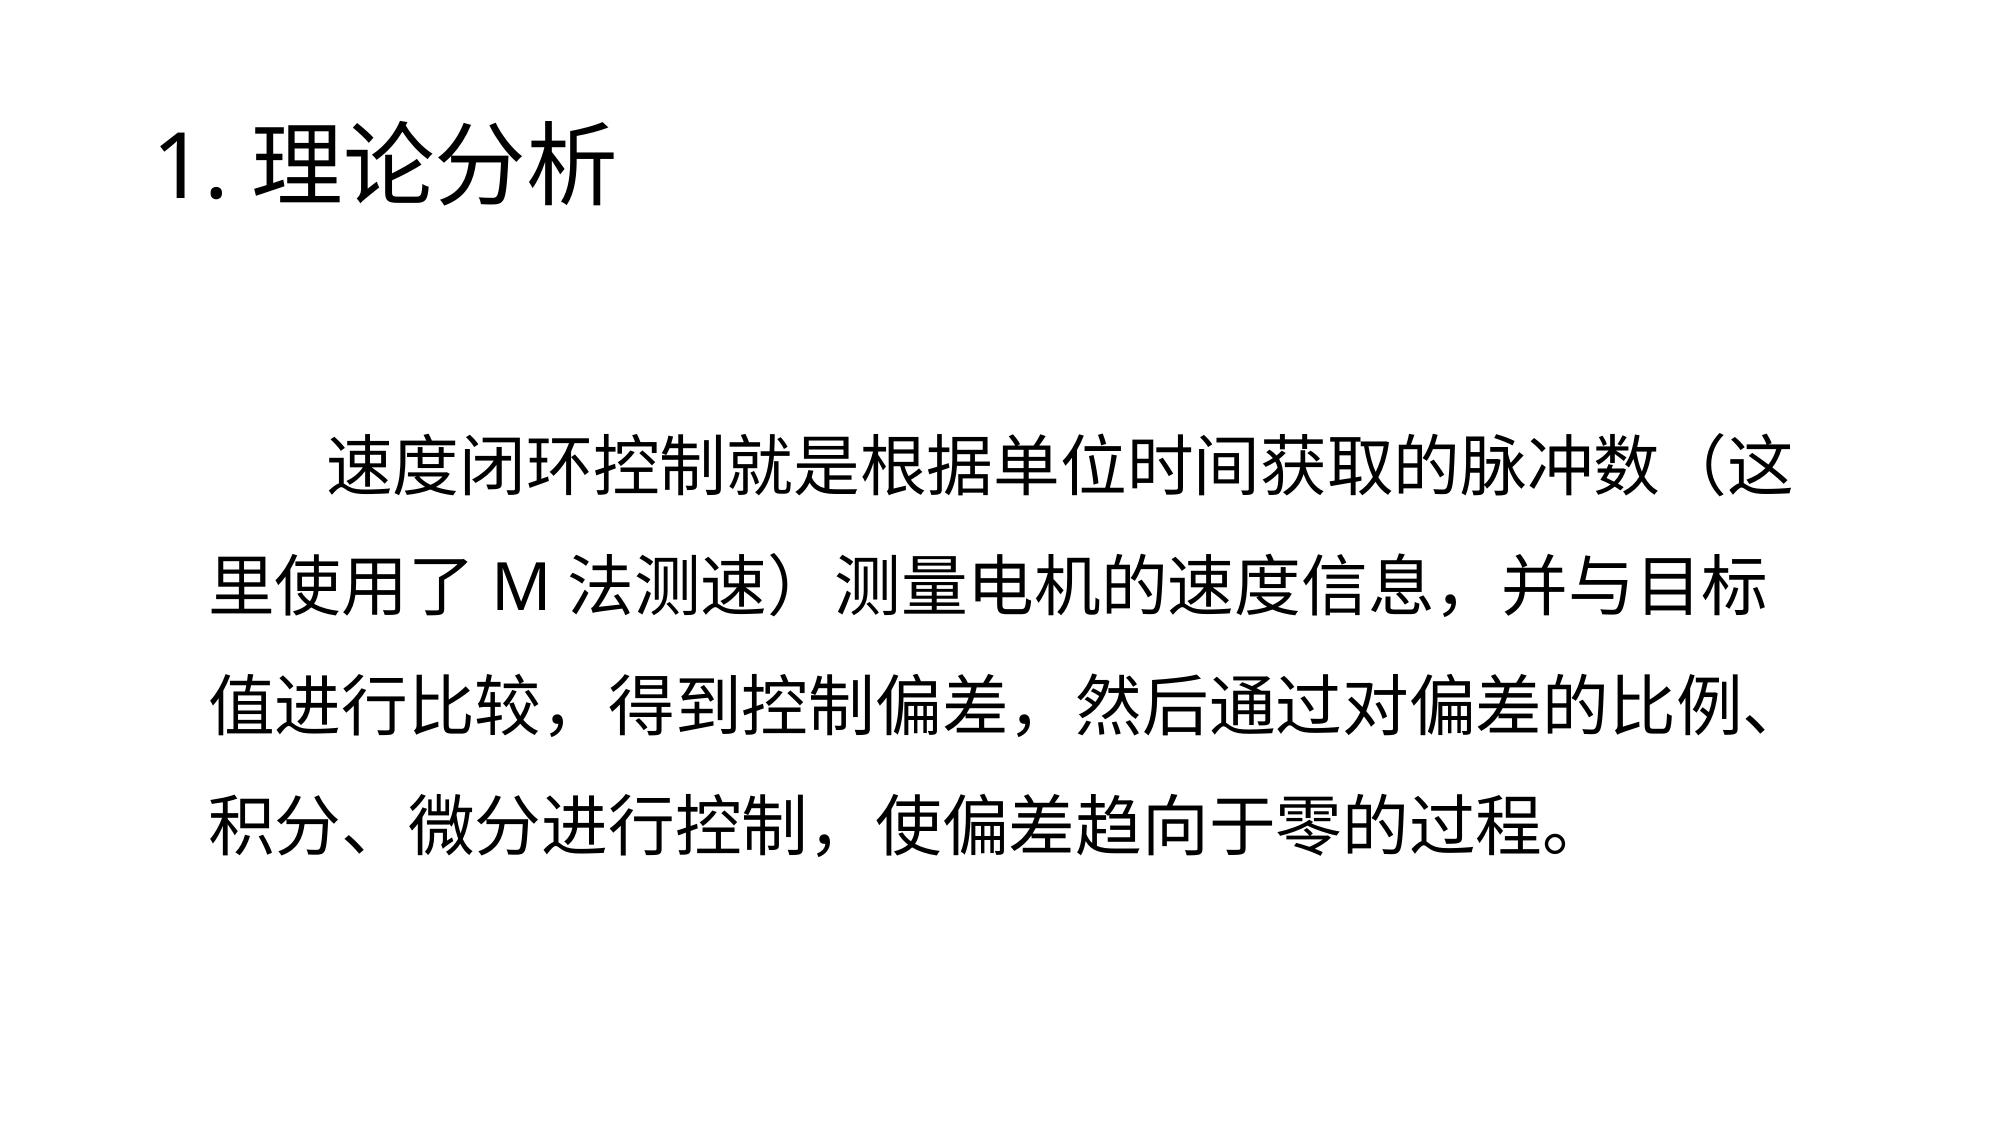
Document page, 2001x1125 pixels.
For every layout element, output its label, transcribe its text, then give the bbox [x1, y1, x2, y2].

text_box 速度闭环控制就是根据单位时间获取的脉冲数（这里使用了M法测速）测量电机的速度信息，并与目标值进行比较，得到控制偏差，然后通过对偏差的比例、积分、微分进行控制，使偏差趋向于零的过程。 [193, 376, 1847, 872]
title 1.理论分析 [137, 59, 1863, 278]
